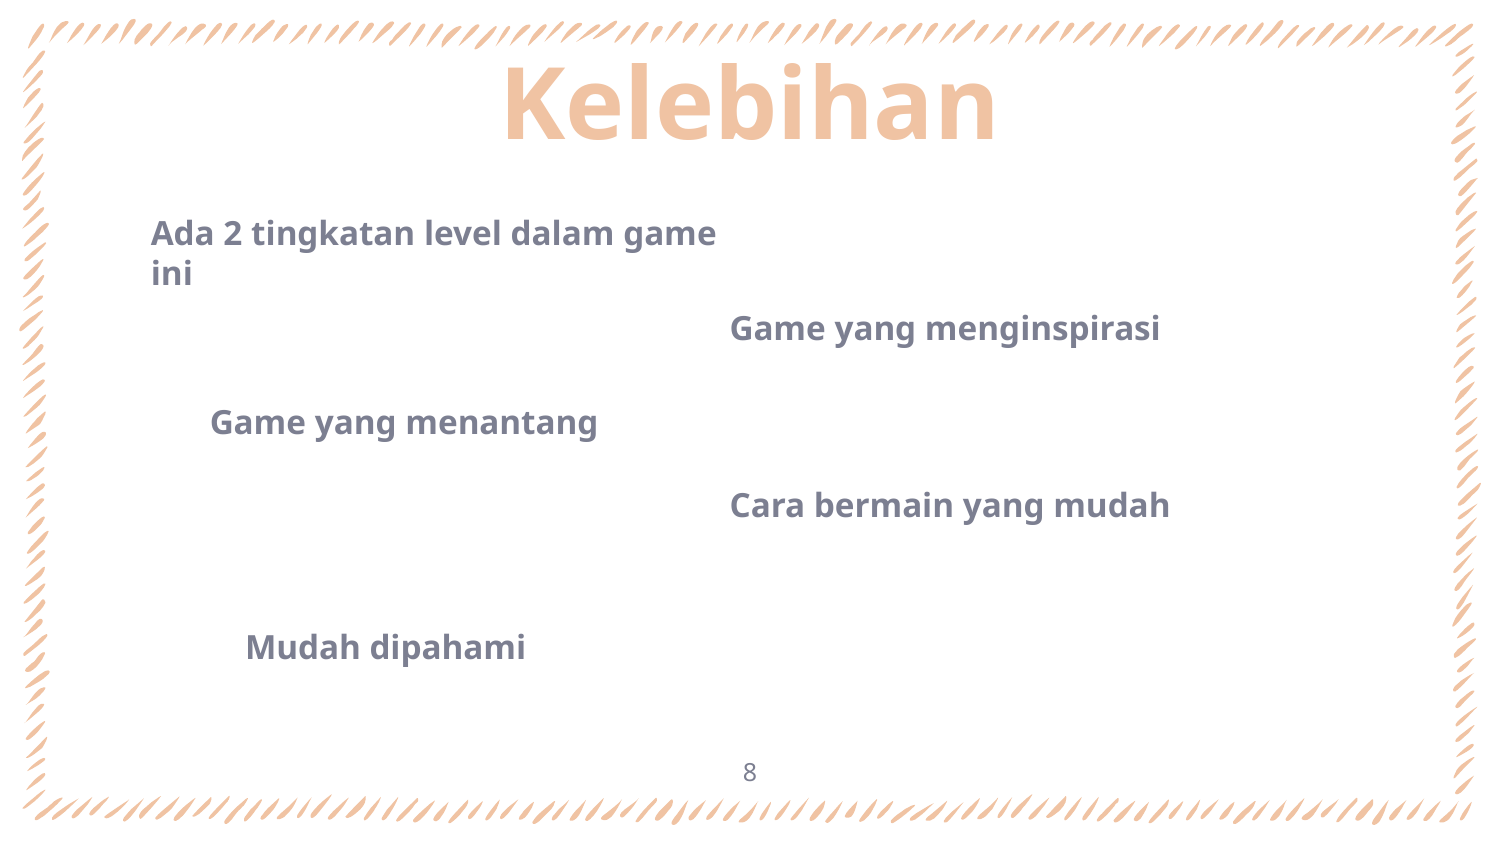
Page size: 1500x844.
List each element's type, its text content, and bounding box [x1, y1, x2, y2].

list Game yang menginspirasi [714, 291, 1266, 399]
slide_number 8 [0, 741, 1500, 807]
text_box Game yang menantang [194, 386, 747, 493]
text_box Mudah dipahami [230, 610, 782, 718]
title Kelebihan [146, 33, 1354, 175]
text_box Cara bermain yang mudah [714, 469, 1266, 576]
list Ada 2 tingkatan level dalam game ini [135, 197, 762, 304]
